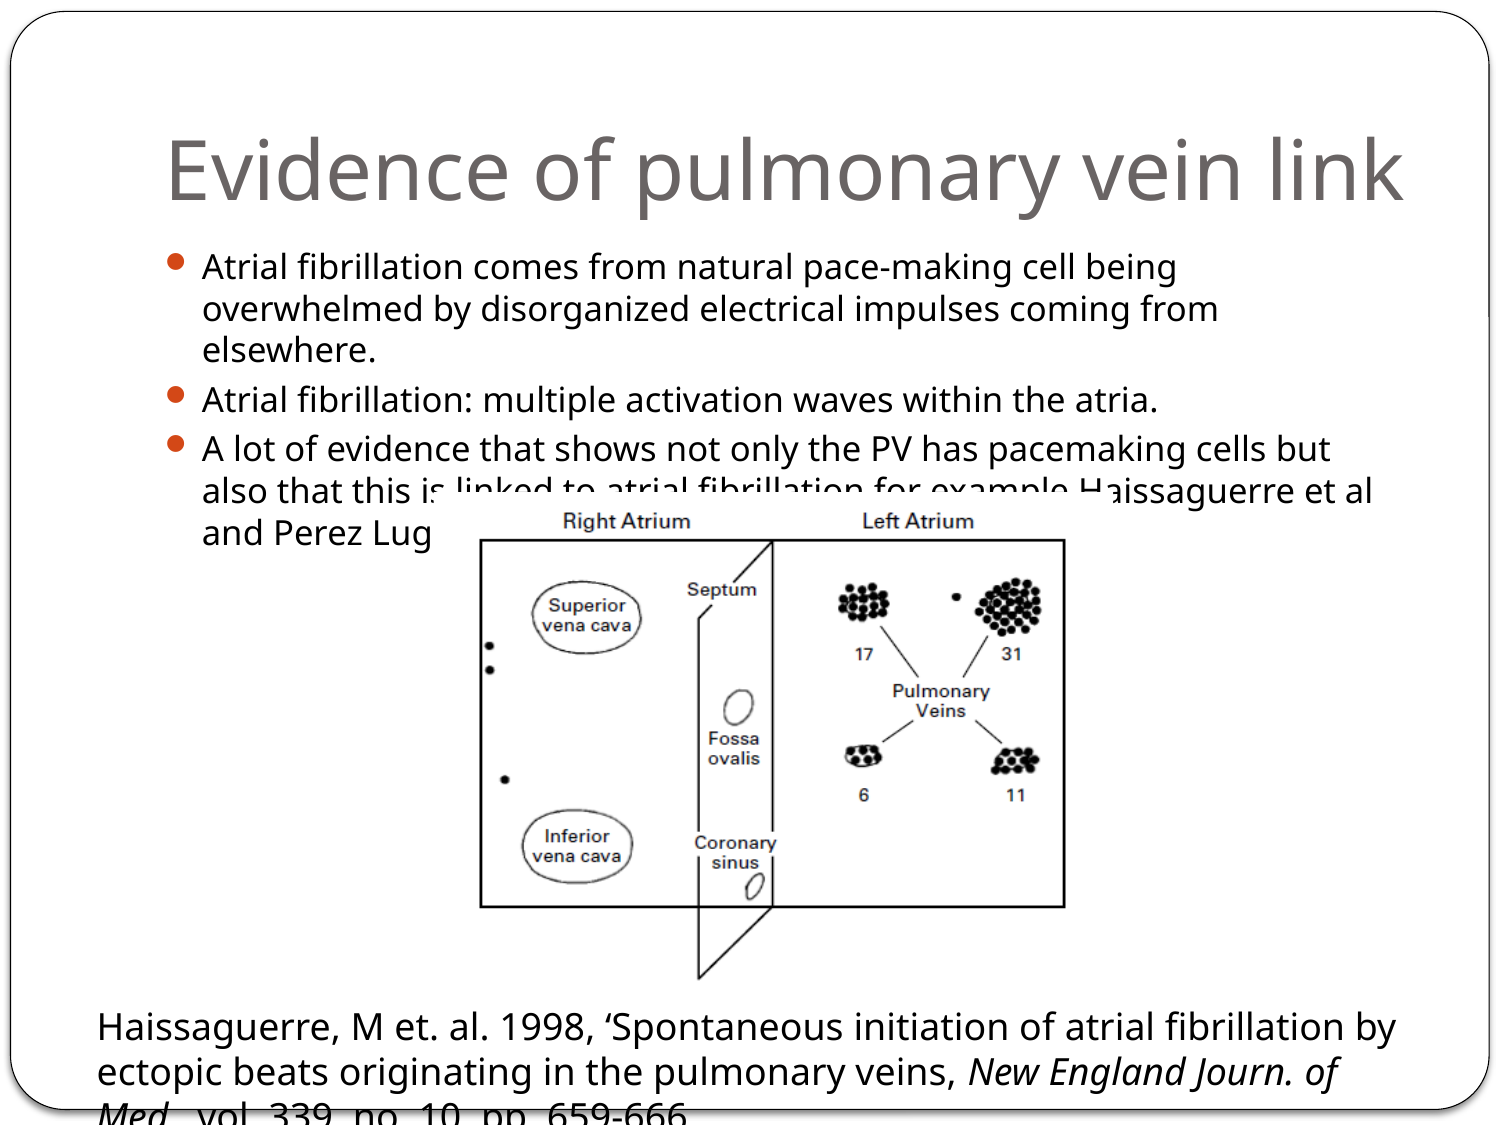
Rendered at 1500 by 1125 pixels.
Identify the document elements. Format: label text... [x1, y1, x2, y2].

title Evidence of pulmonary vein link [150, 45, 1425, 233]
list Atrial fibrillation comes from natural pace-making cell being overwhelmed by disorganized electrical impulses coming from elsewhere. Atrial fibrillation: multiple activation waves within the atria. A lot of evidence that shows not only the PV has pacemaking cells but also that this is linked to atrial fibrillation for example Haissaguerre et al and Perez Lugones et al. [150, 237, 1418, 563]
picture [433, 491, 1114, 985]
text_box Haissaguerre, M et. al. 1998, ‘Spontaneous initiation of atrial fibrillation by ectopic beats originating in the pulmonary veins, New England Journ. of Med., vol. 339, no. 10, pp. 659-666. [81, 996, 1418, 1125]
